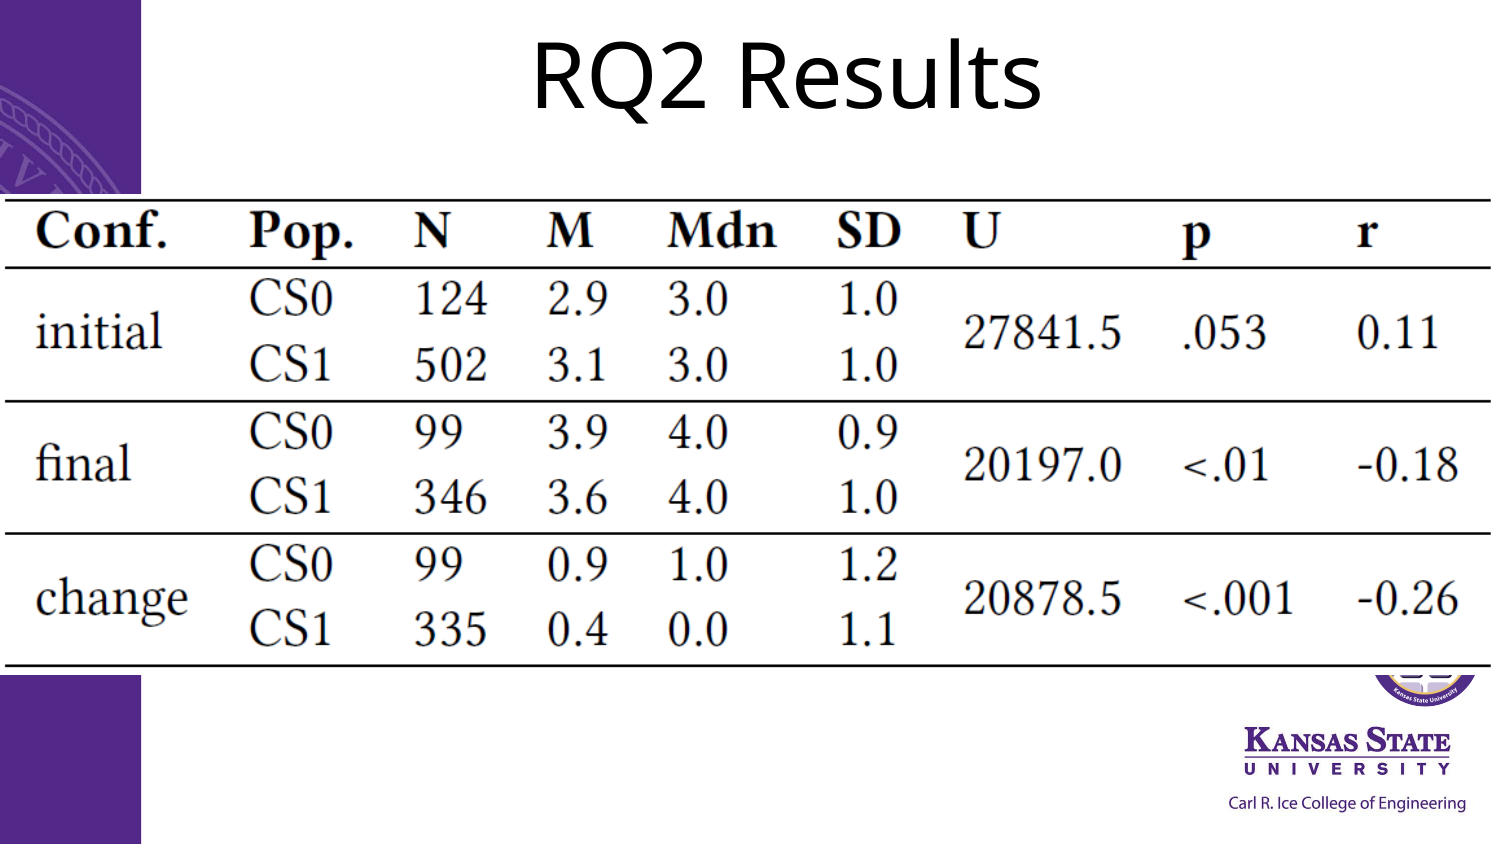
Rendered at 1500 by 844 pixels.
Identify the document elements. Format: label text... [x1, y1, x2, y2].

picture [0, 0, 1500, 844]
title RQ2 Results [148, 32, 1425, 112]
